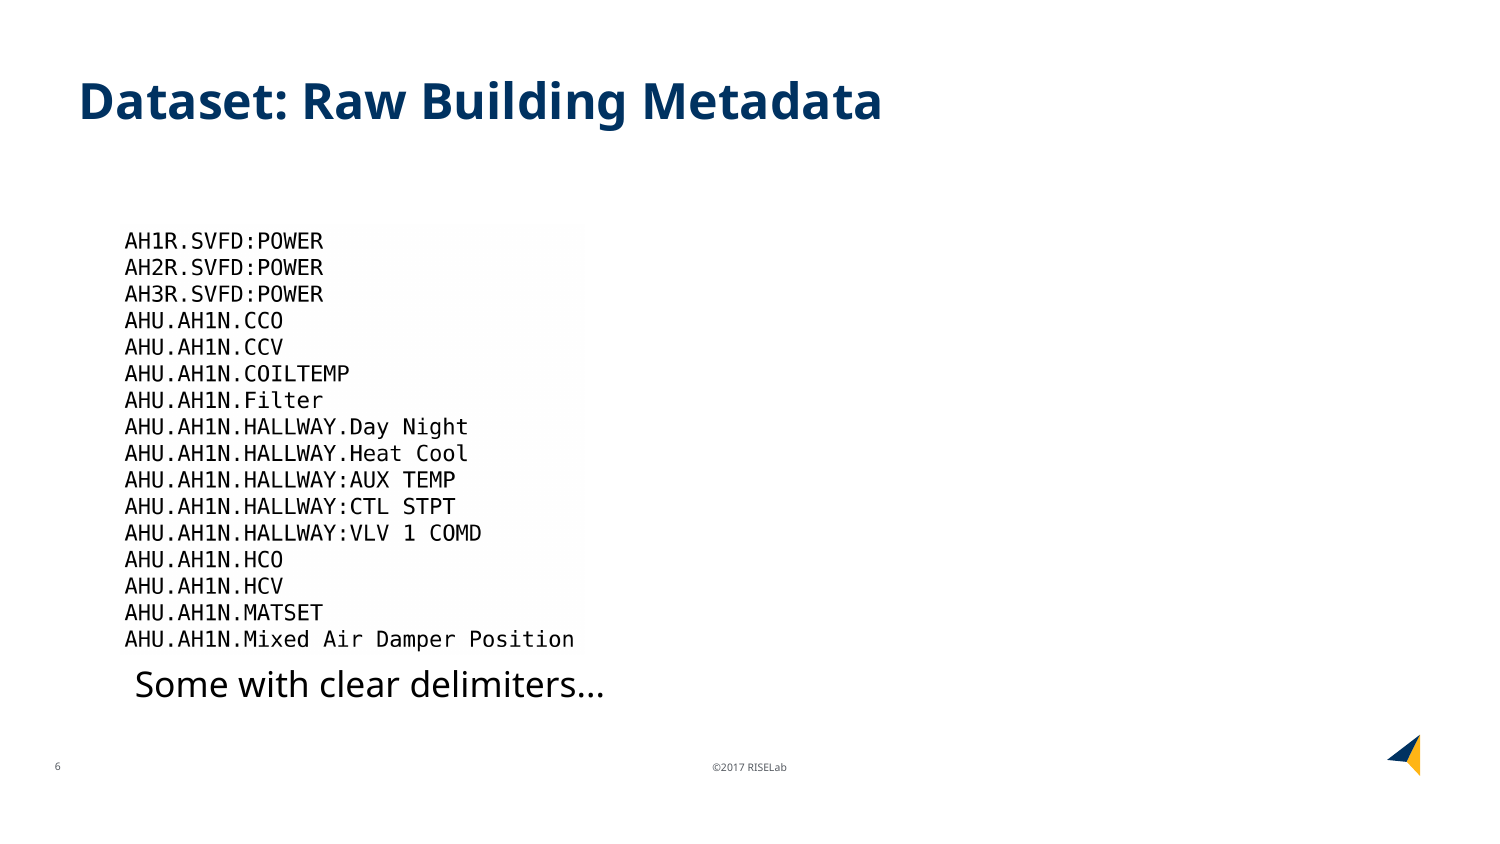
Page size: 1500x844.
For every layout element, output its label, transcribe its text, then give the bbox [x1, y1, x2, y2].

text_box Some with clear delimiters... [120, 654, 695, 712]
picture [119, 224, 586, 656]
text_box Dataset: Raw Building Metadata [73, 57, 1368, 141]
